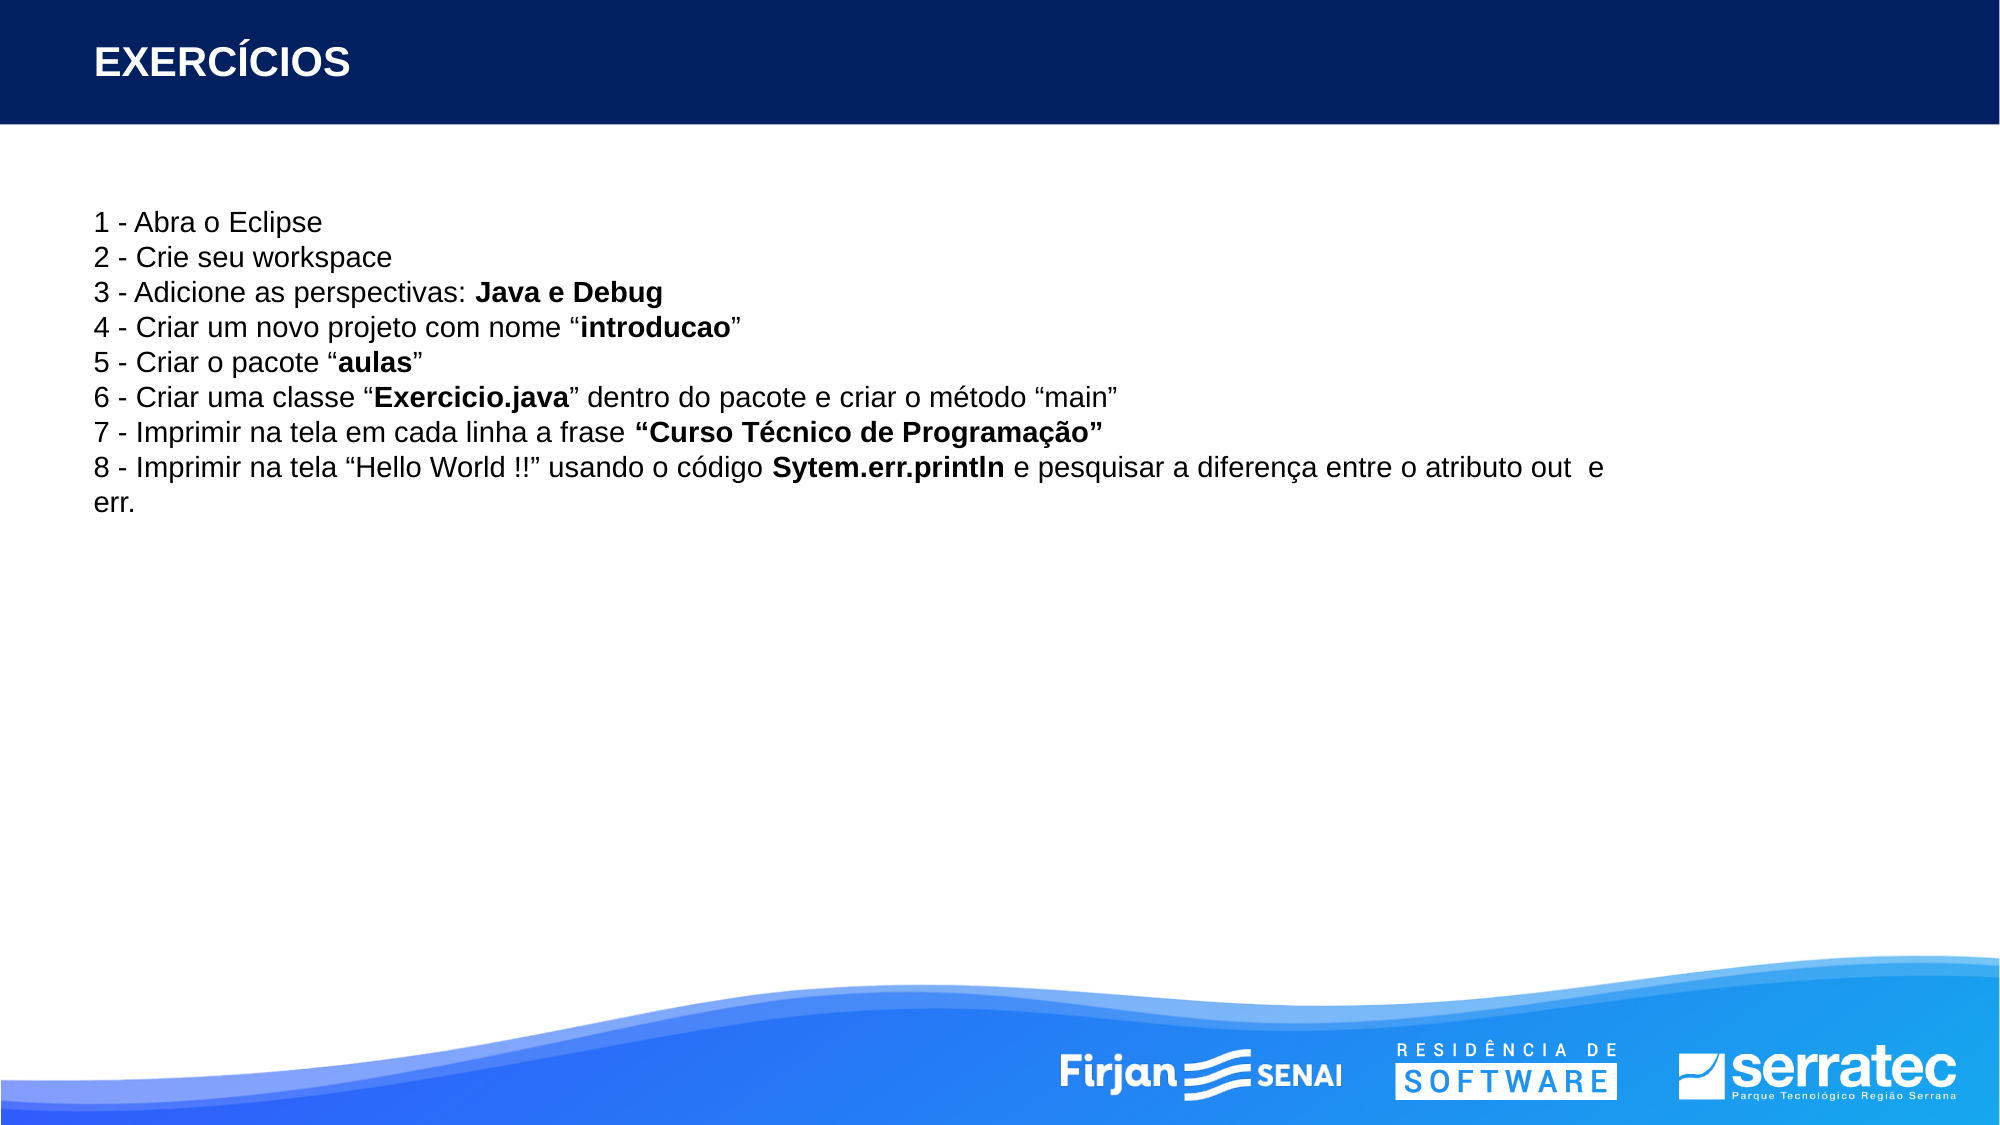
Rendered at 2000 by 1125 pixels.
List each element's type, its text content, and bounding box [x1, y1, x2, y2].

picture [1, 943, 2000, 1125]
text_box EXERCÍCIOS [78, 0, 1882, 128]
text_box 1 - Abra o Eclipse 2 - Crie seu workspace 3 - Adicione as perspectivas: Java e Debug 4 - Criar um novo projeto com nome “introducao” 5 - Criar o pacote “aulas” 6 - Criar uma classe “Exercicio.java” dentro do pacote e criar o método “main” 7 - Imprimir na tela em cada linha a frase “Curso Técnico de Programação” 8 - Imprimir na tela “Hello World !!” usando o código Sytem.err.println e pesquisar a diferença entre o atributo out e err. [78, 188, 1669, 772]
